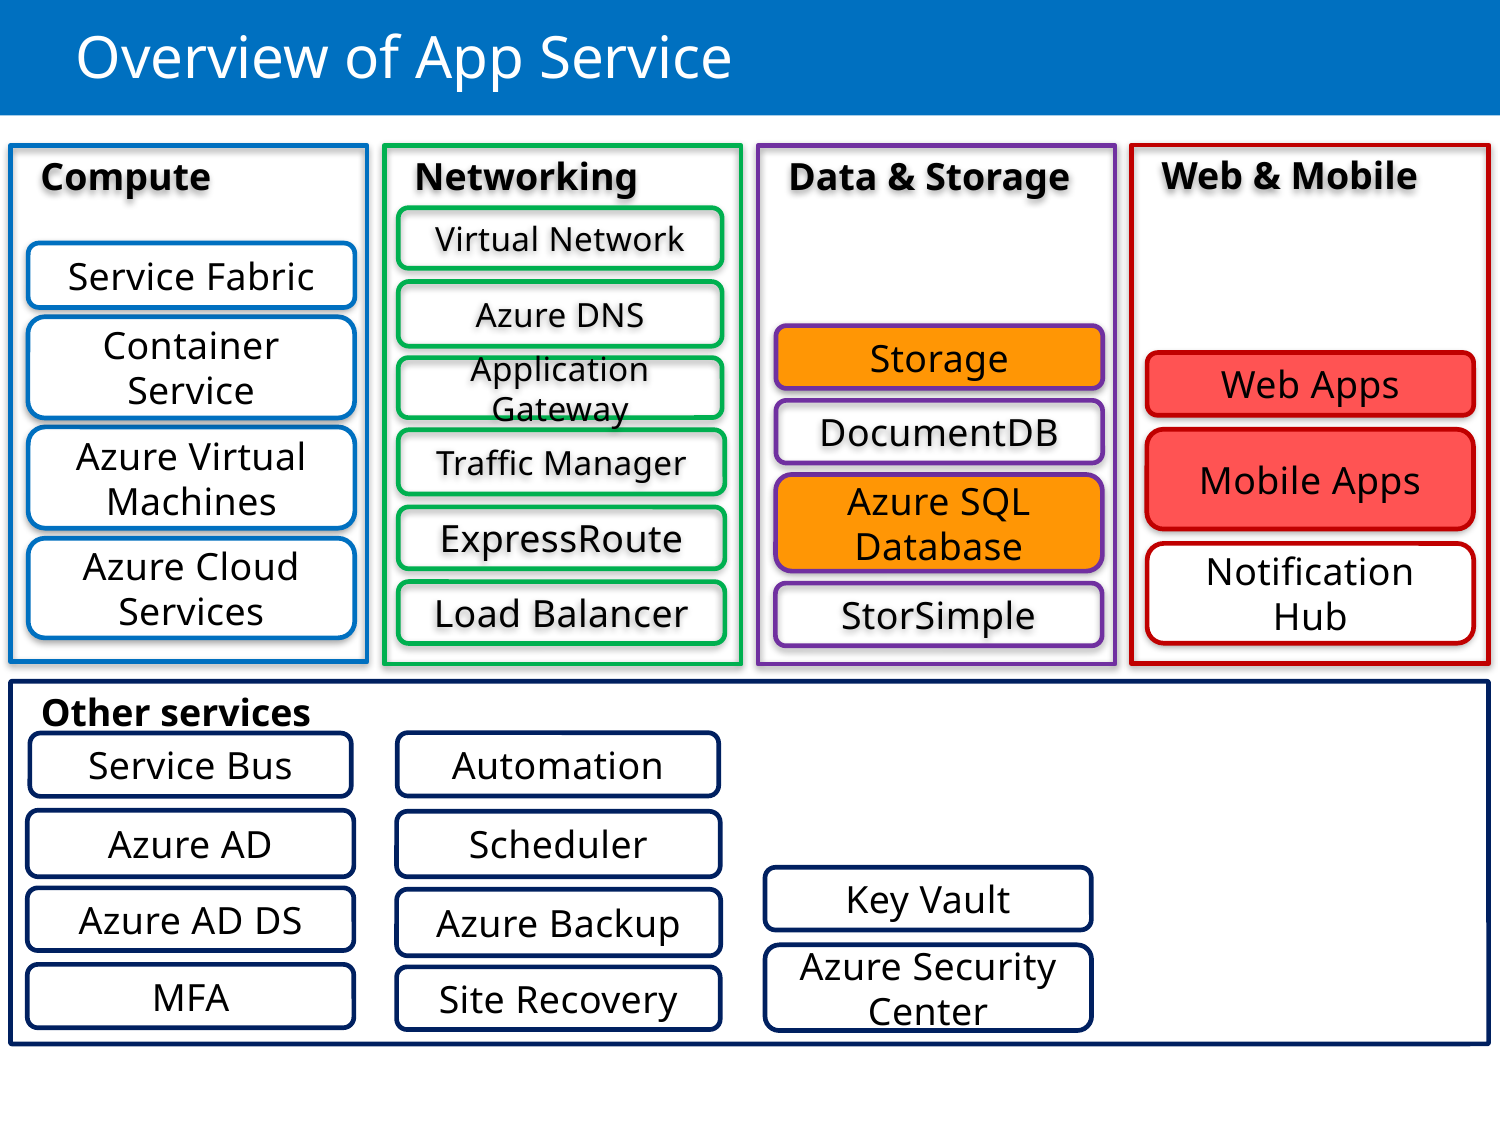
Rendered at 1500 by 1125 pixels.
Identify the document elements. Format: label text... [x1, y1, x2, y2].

text_box Azure Backup [396, 889, 721, 956]
text_box Azure Cloud Services [28, 538, 355, 638]
text_box Notification Hub [1147, 543, 1474, 644]
text_box Azure AD DS [27, 887, 354, 951]
text_box Site Recovery [396, 966, 721, 1030]
text_box ExpressRoute [398, 506, 725, 569]
text_box DocumentDB [775, 400, 1103, 464]
text_box Azure DNS [398, 281, 723, 347]
text_box Scheduler [396, 811, 721, 877]
text_box MFA [27, 964, 354, 1028]
text_box Service Bus [29, 732, 352, 797]
text_box Data & Storage [757, 145, 1116, 665]
text_box Web Apps [1147, 352, 1474, 416]
text_box Container Service [27, 316, 356, 419]
text_box Other services [10, 681, 1489, 1044]
text_box Azure Virtual Machines [27, 426, 356, 529]
text_box Traffic Manager [398, 429, 725, 494]
text_box Automation [397, 732, 719, 797]
text_box Service Fabric [27, 242, 356, 309]
text_box Storage [775, 324, 1104, 390]
text_box Web & Mobile [1131, 144, 1489, 664]
text_box Mobile Apps [1146, 429, 1474, 530]
text_box Application Gateway [398, 357, 723, 418]
text_box Load Balancer [398, 581, 725, 644]
text_box Azure AD [27, 810, 354, 877]
text_box Networking [383, 145, 742, 665]
text_box Azure SQL Database [775, 474, 1103, 572]
text_box StorSimple [775, 583, 1103, 646]
text_box Azure Security Center [765, 944, 1092, 1031]
title Overview of App Service [75, 0, 1351, 122]
text_box Virtual Network [398, 207, 723, 269]
text_box Compute [10, 145, 368, 662]
text_box Key Vault [765, 867, 1092, 931]
